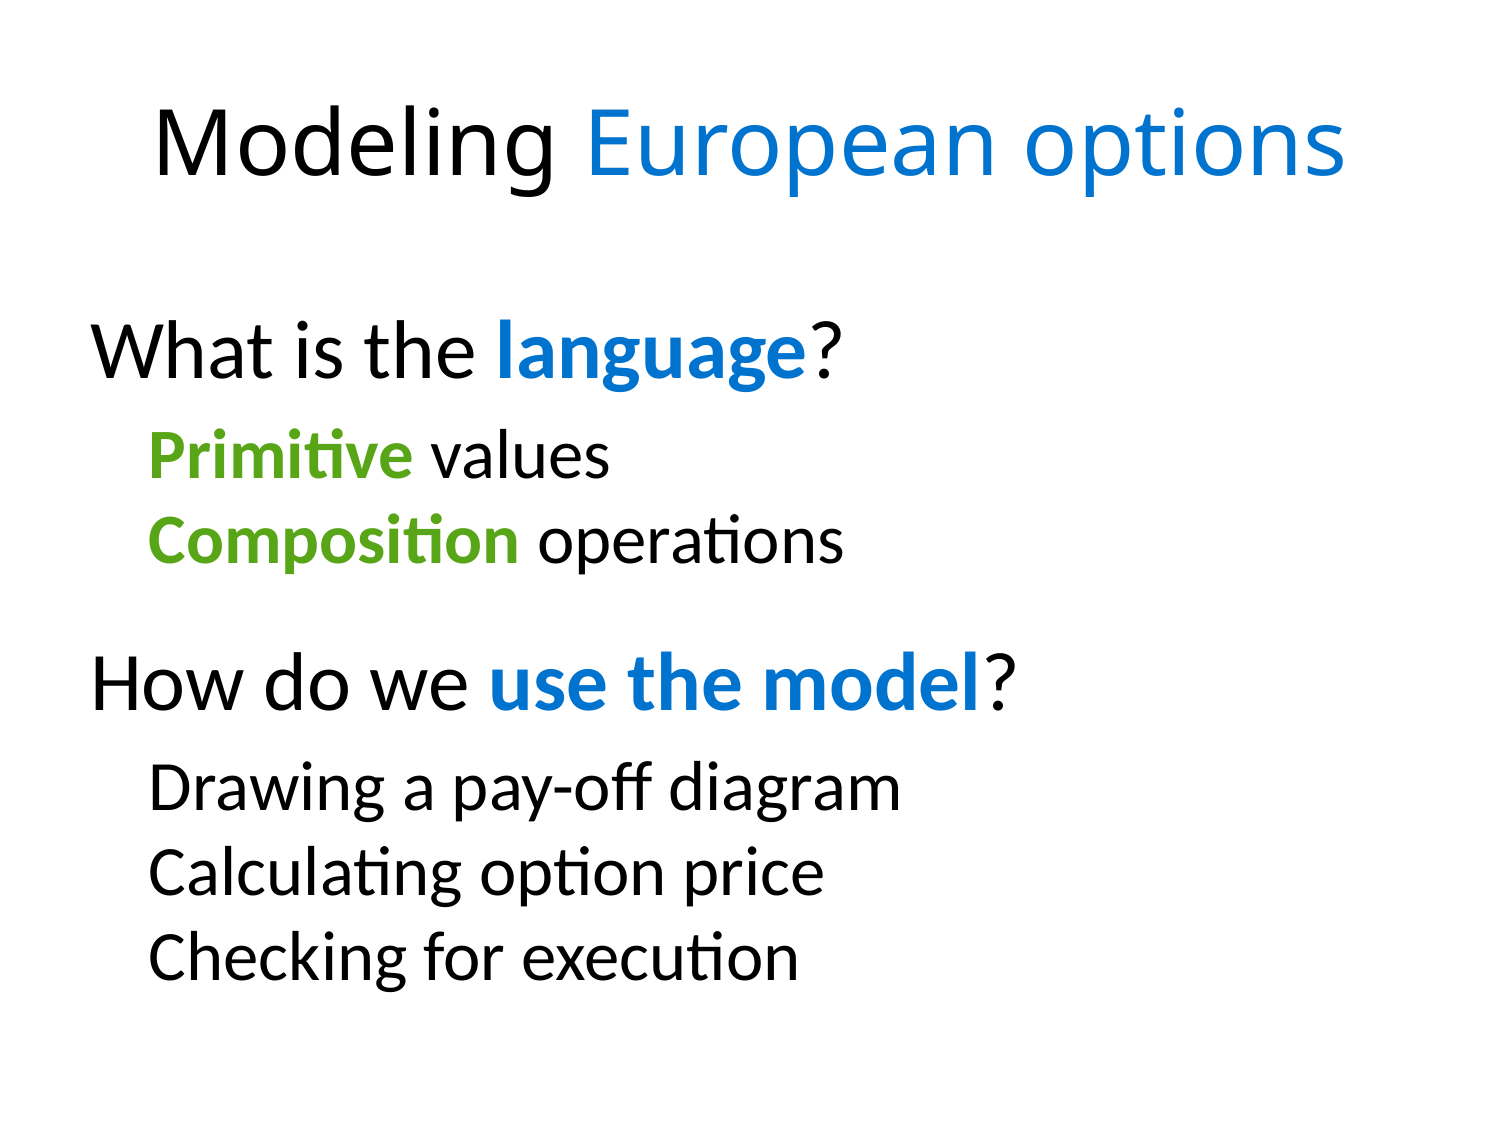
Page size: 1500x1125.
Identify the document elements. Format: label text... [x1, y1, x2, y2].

list What is the language? Primitive values Composition operations How do we use the model? Drawing a pay-off diagram Calculating option price Checking for execution [75, 287, 1425, 1100]
title Modeling European options [75, 45, 1425, 233]
